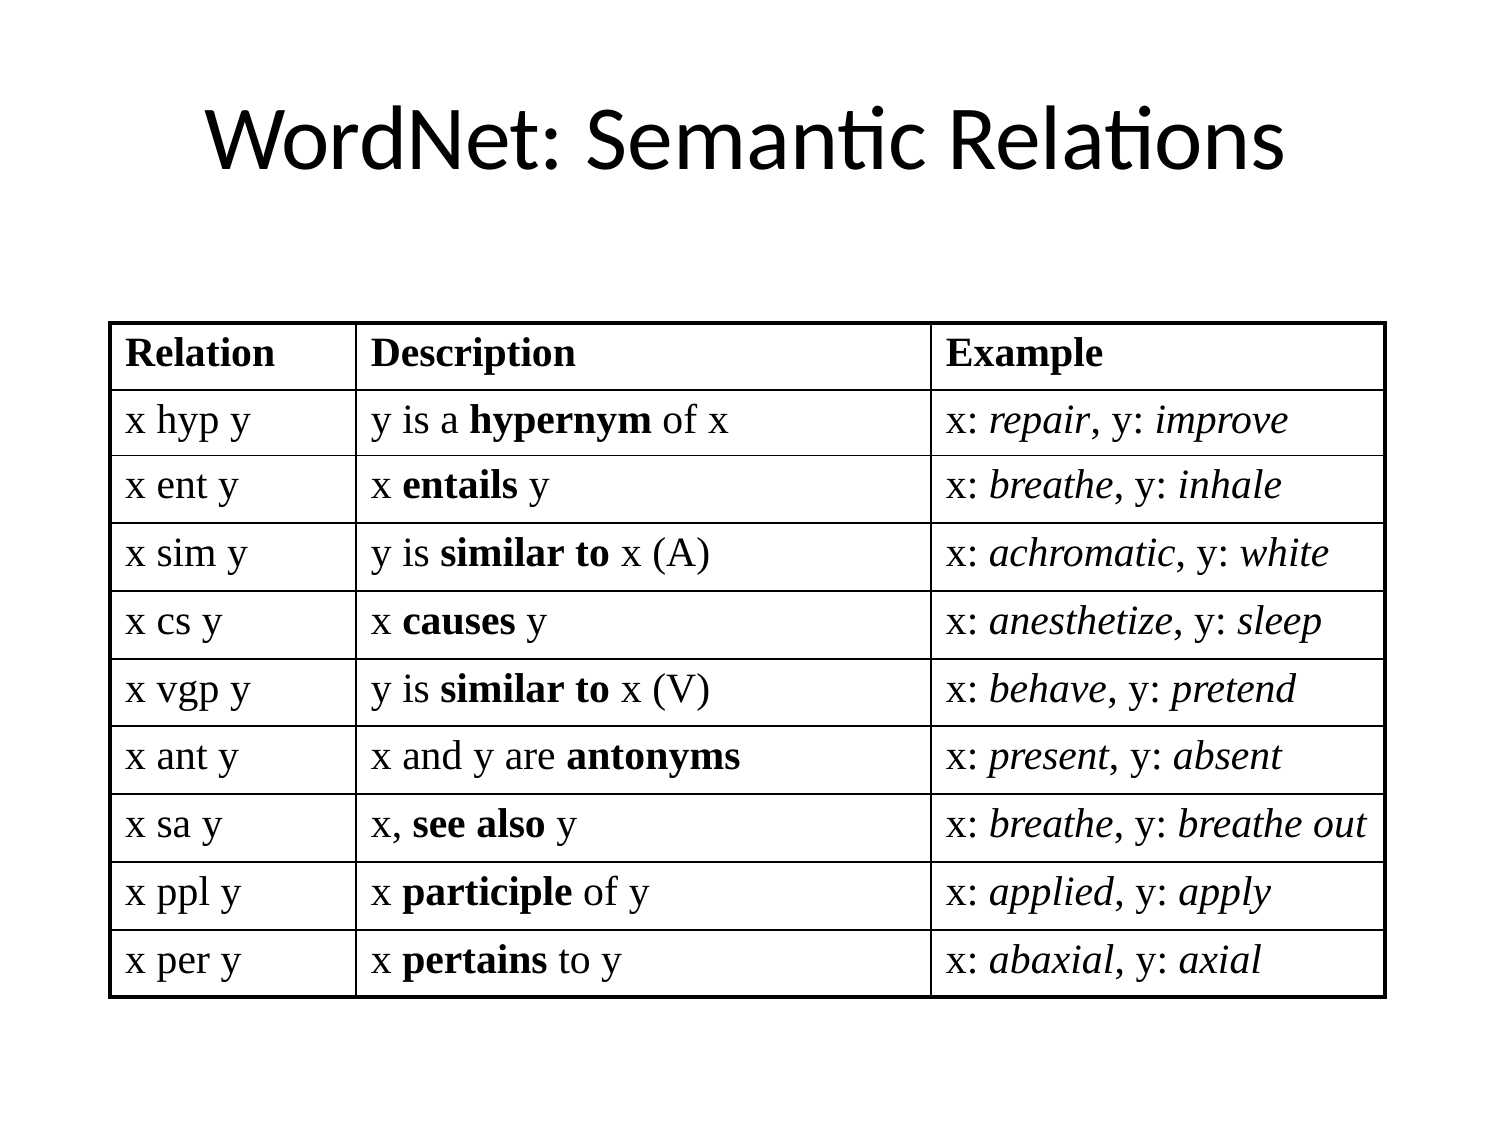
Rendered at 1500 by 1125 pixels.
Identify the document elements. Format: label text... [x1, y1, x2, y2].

table_header Description [357, 325, 930, 389]
table_cell y is similar to x (A) [357, 524, 930, 590]
table_cell x: repair, y: improve [932, 391, 1383, 455]
table_cell x: present, y: absent [932, 727, 1383, 793]
table_cell x pertains to y [357, 931, 930, 995]
title WordNet: Semantic Relations [202, 75, 1299, 266]
table_cell x: breathe, y: inhale [932, 456, 1383, 522]
table_cell x and y are antonyms [357, 727, 930, 793]
table_cell x cs y [112, 592, 355, 658]
table_cell x ent y [112, 456, 355, 522]
table_cell x per y [112, 931, 355, 995]
table_cell x participle of y [357, 863, 930, 929]
table_cell x vgp y [112, 660, 355, 725]
table_cell x hyp y [112, 391, 355, 455]
table_cell x ppl y [112, 863, 355, 929]
table_cell y is similar to x (V) [357, 660, 930, 725]
table_cell x sim y [112, 524, 355, 590]
table_cell x: breathe, y: breathe out [932, 795, 1383, 861]
table_cell x causes y [357, 592, 930, 658]
table_cell x, see also y [357, 795, 930, 861]
table_cell x entails y [357, 456, 930, 522]
table_cell x: achromatic, y: white [932, 524, 1383, 590]
table_cell x sa y [112, 795, 355, 861]
table_cell x: anesthetize, y: sleep [932, 592, 1383, 658]
table_cell x ant y [112, 727, 355, 793]
table_header Relation [112, 325, 355, 389]
table_cell y is a hypernym of x [357, 391, 930, 455]
table_cell x: behave, y: pretend [932, 660, 1383, 725]
table_header Example [932, 325, 1383, 389]
table_cell x: applied, y: apply [932, 863, 1383, 929]
table_cell x: abaxial, y: axial [932, 931, 1383, 995]
